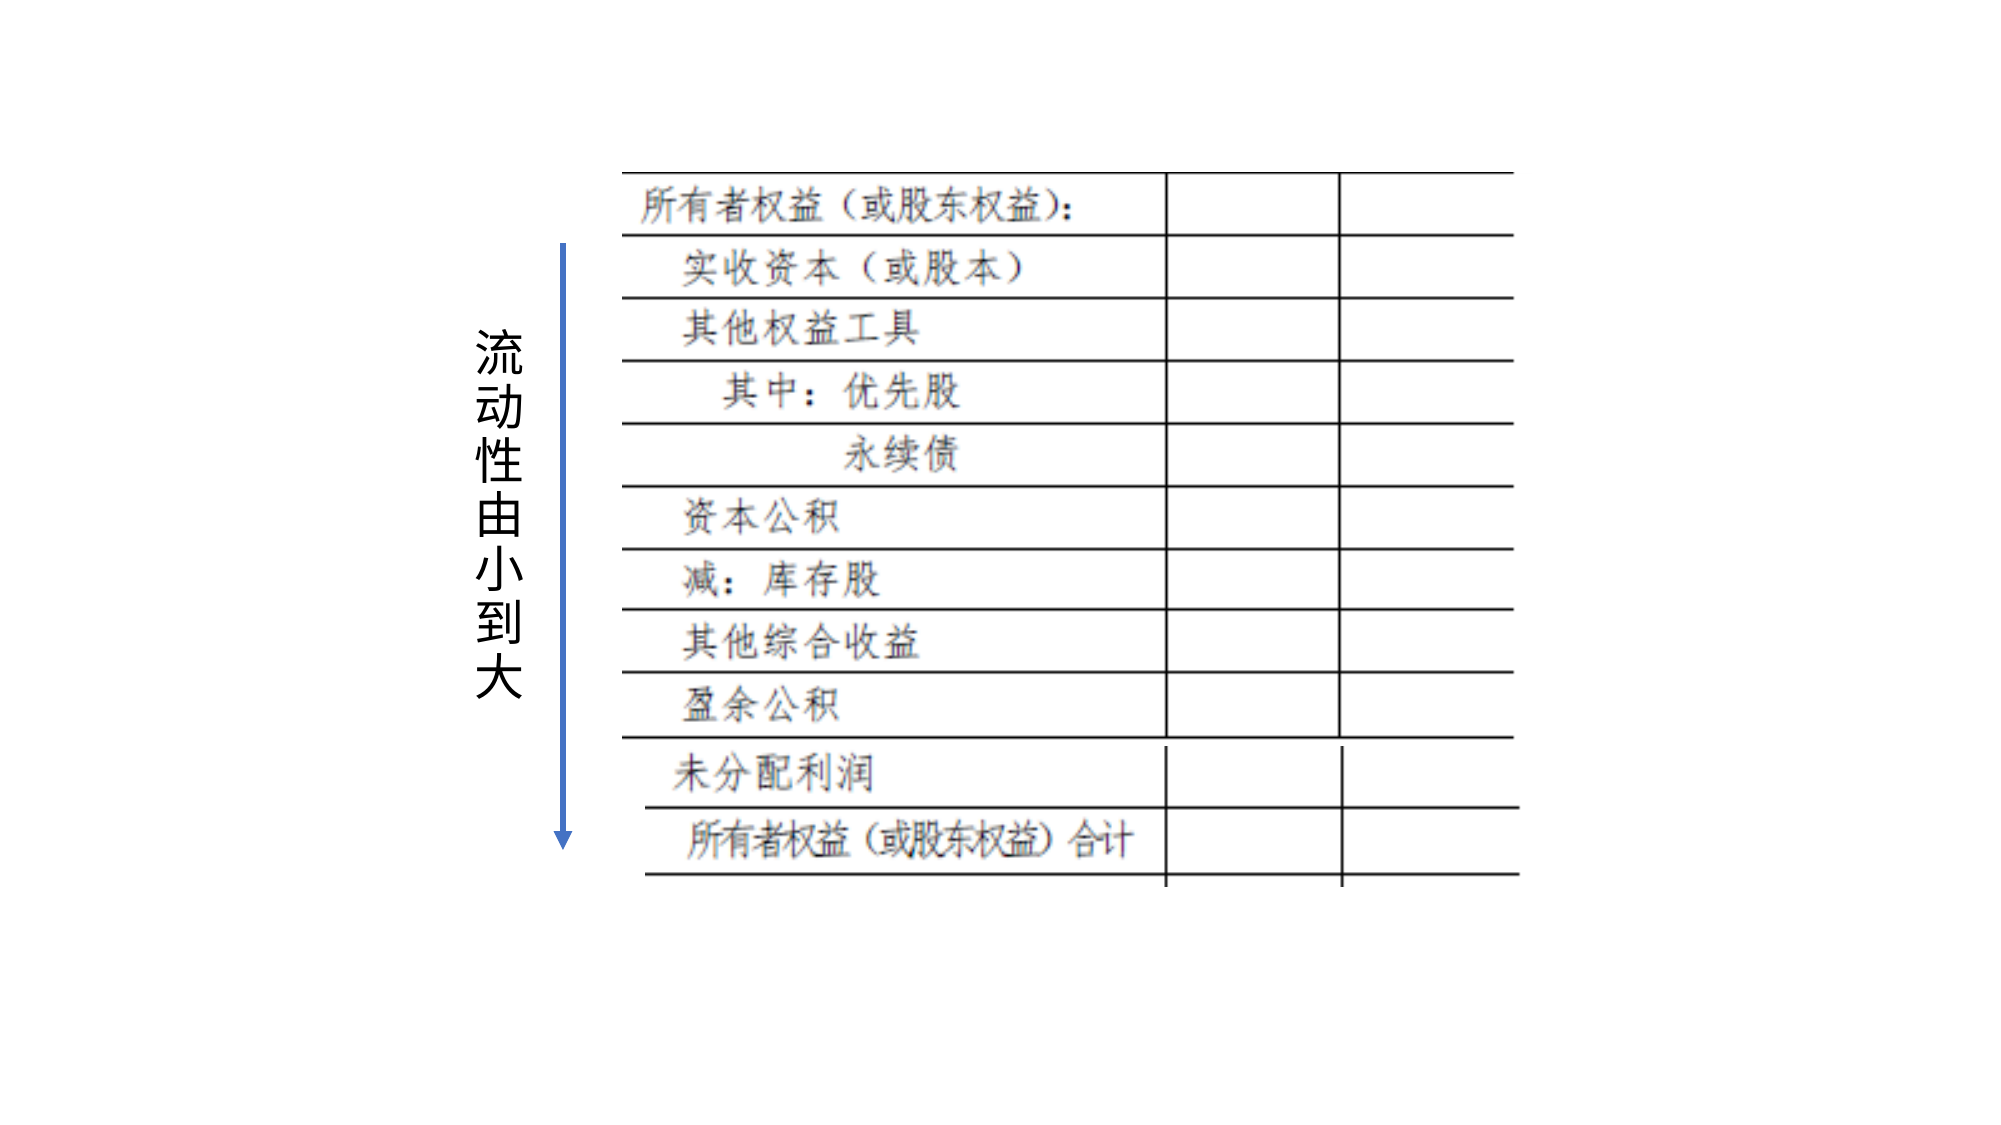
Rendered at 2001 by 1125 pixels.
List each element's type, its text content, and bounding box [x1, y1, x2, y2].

picture [622, 172, 1556, 887]
list 流动性由小到大 [459, 320, 542, 817]
